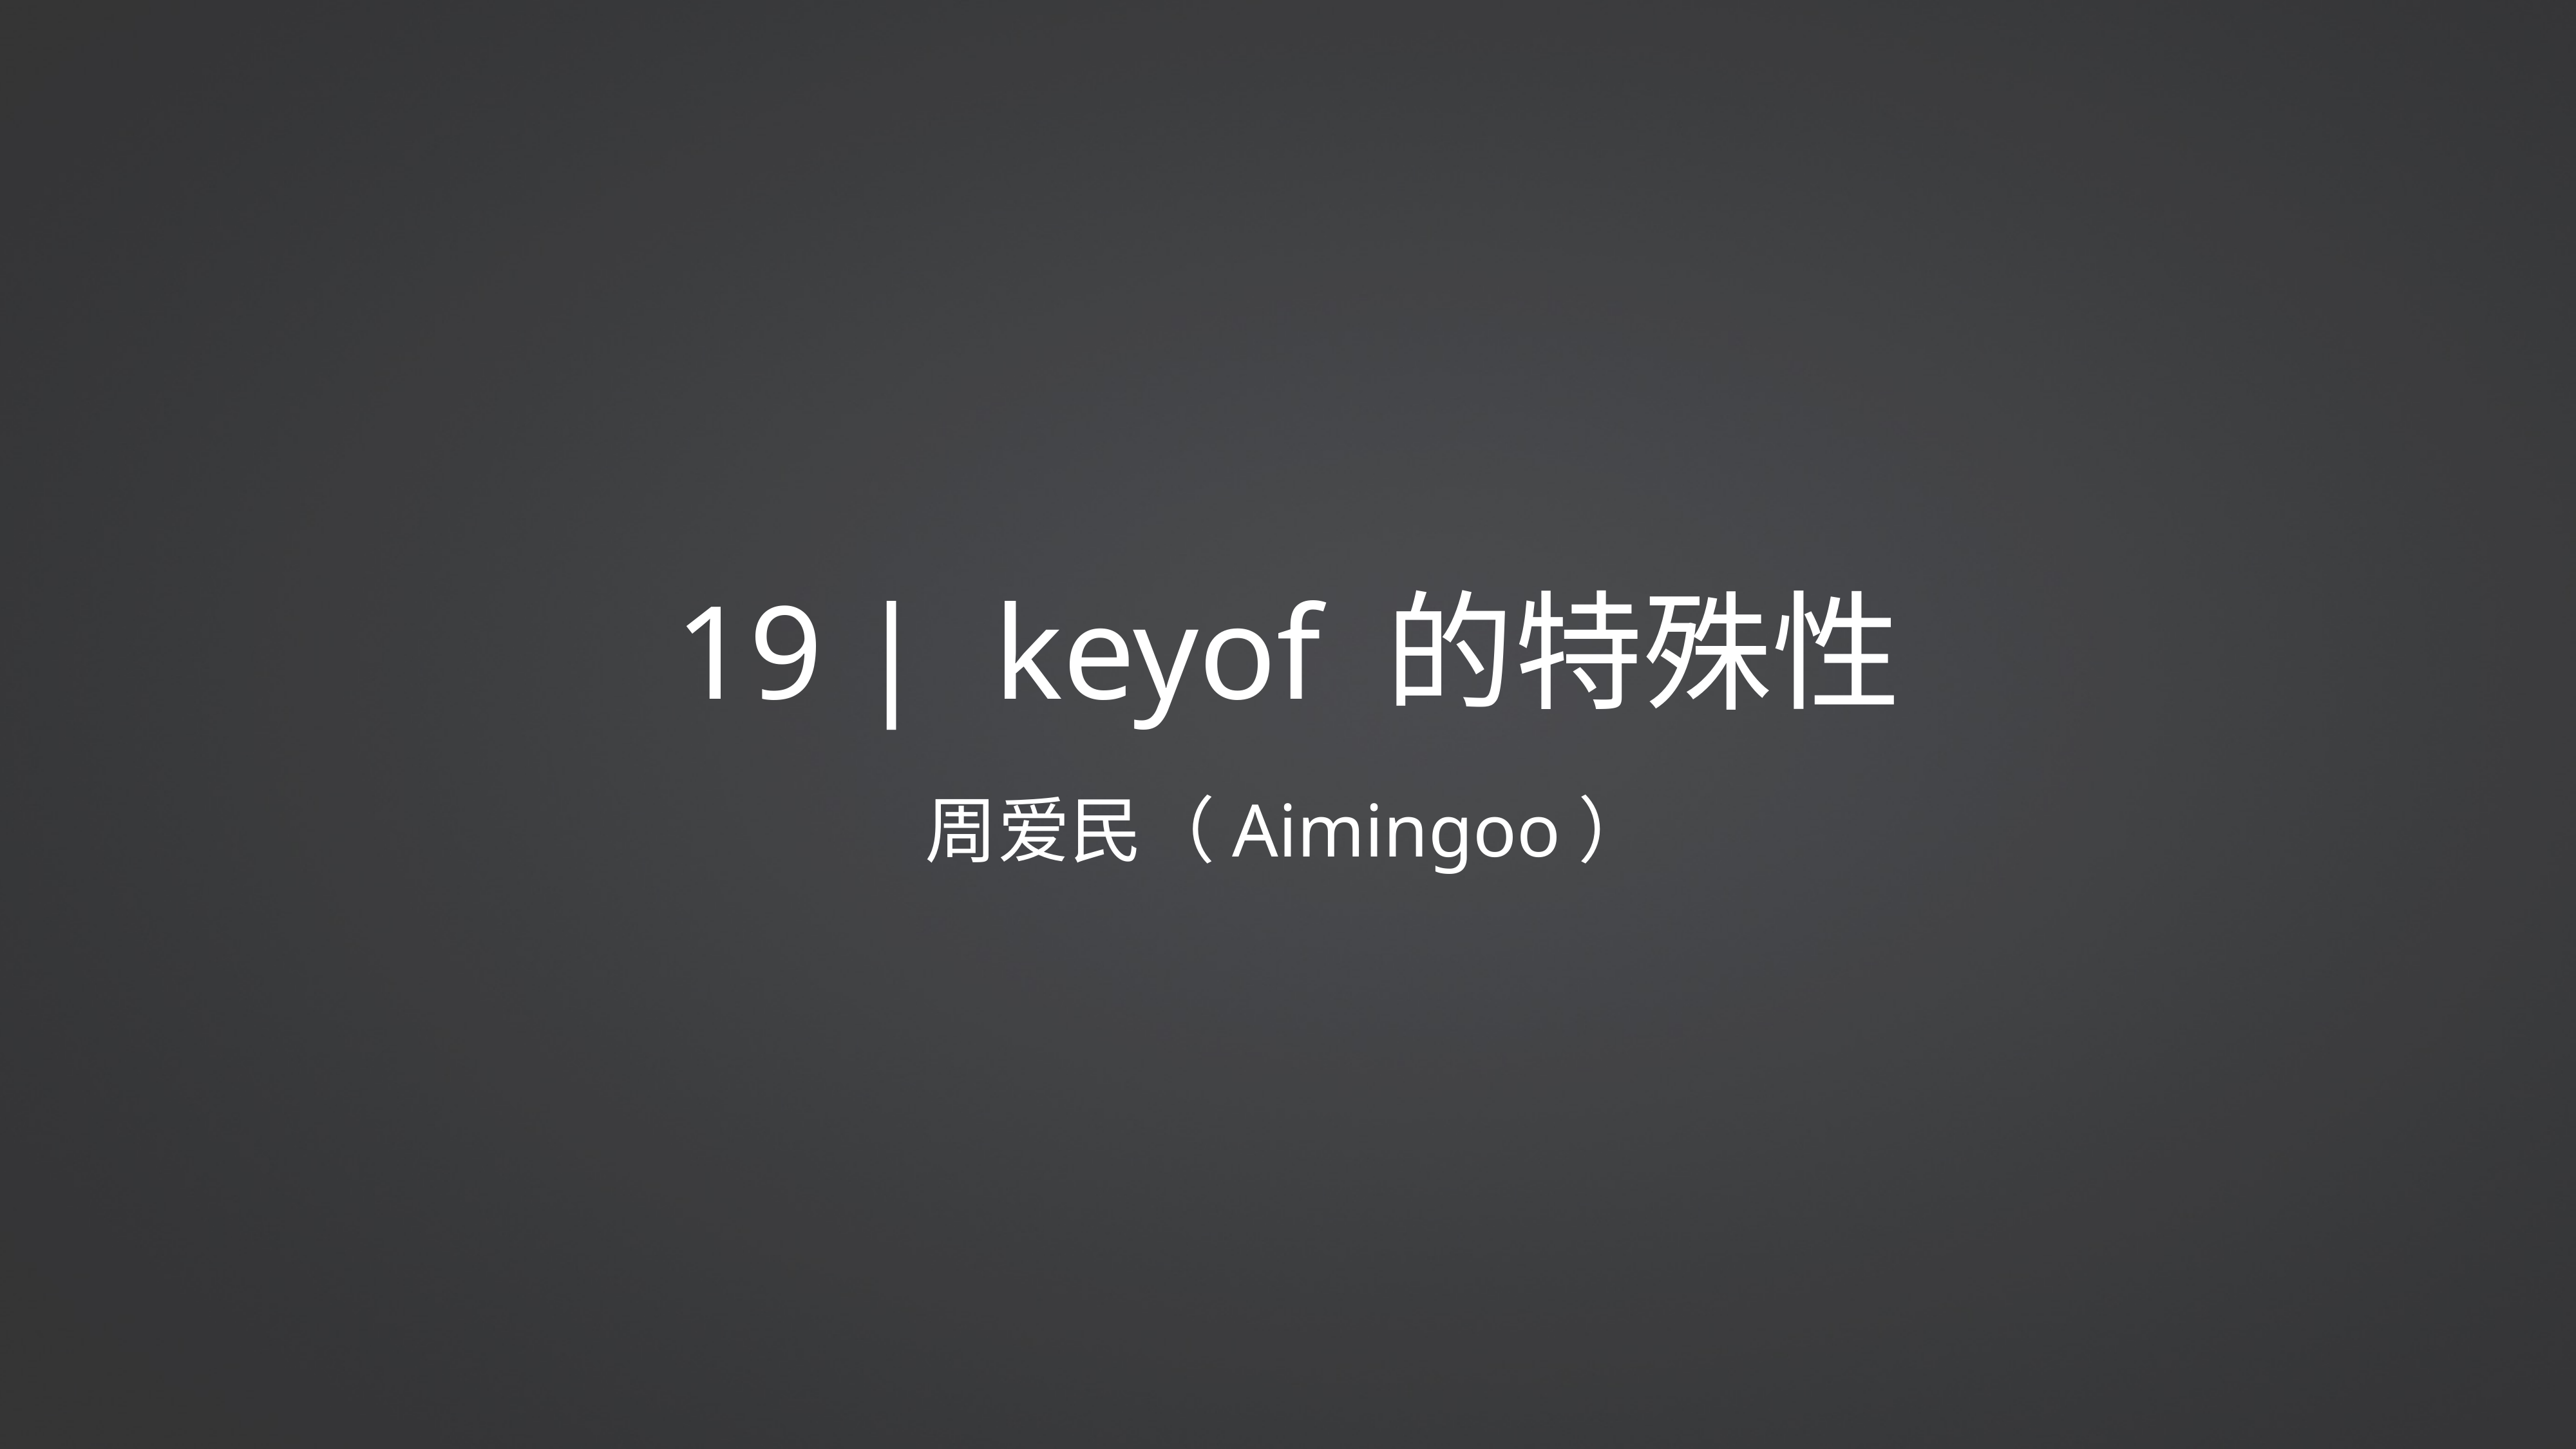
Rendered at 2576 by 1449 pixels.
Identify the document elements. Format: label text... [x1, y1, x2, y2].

picture [0, 0, 2576, 1449]
title 19 | keyof 的特殊性 [187, 453, 2389, 731]
list 周爱民（Aimingoo） [187, 779, 2389, 947]
